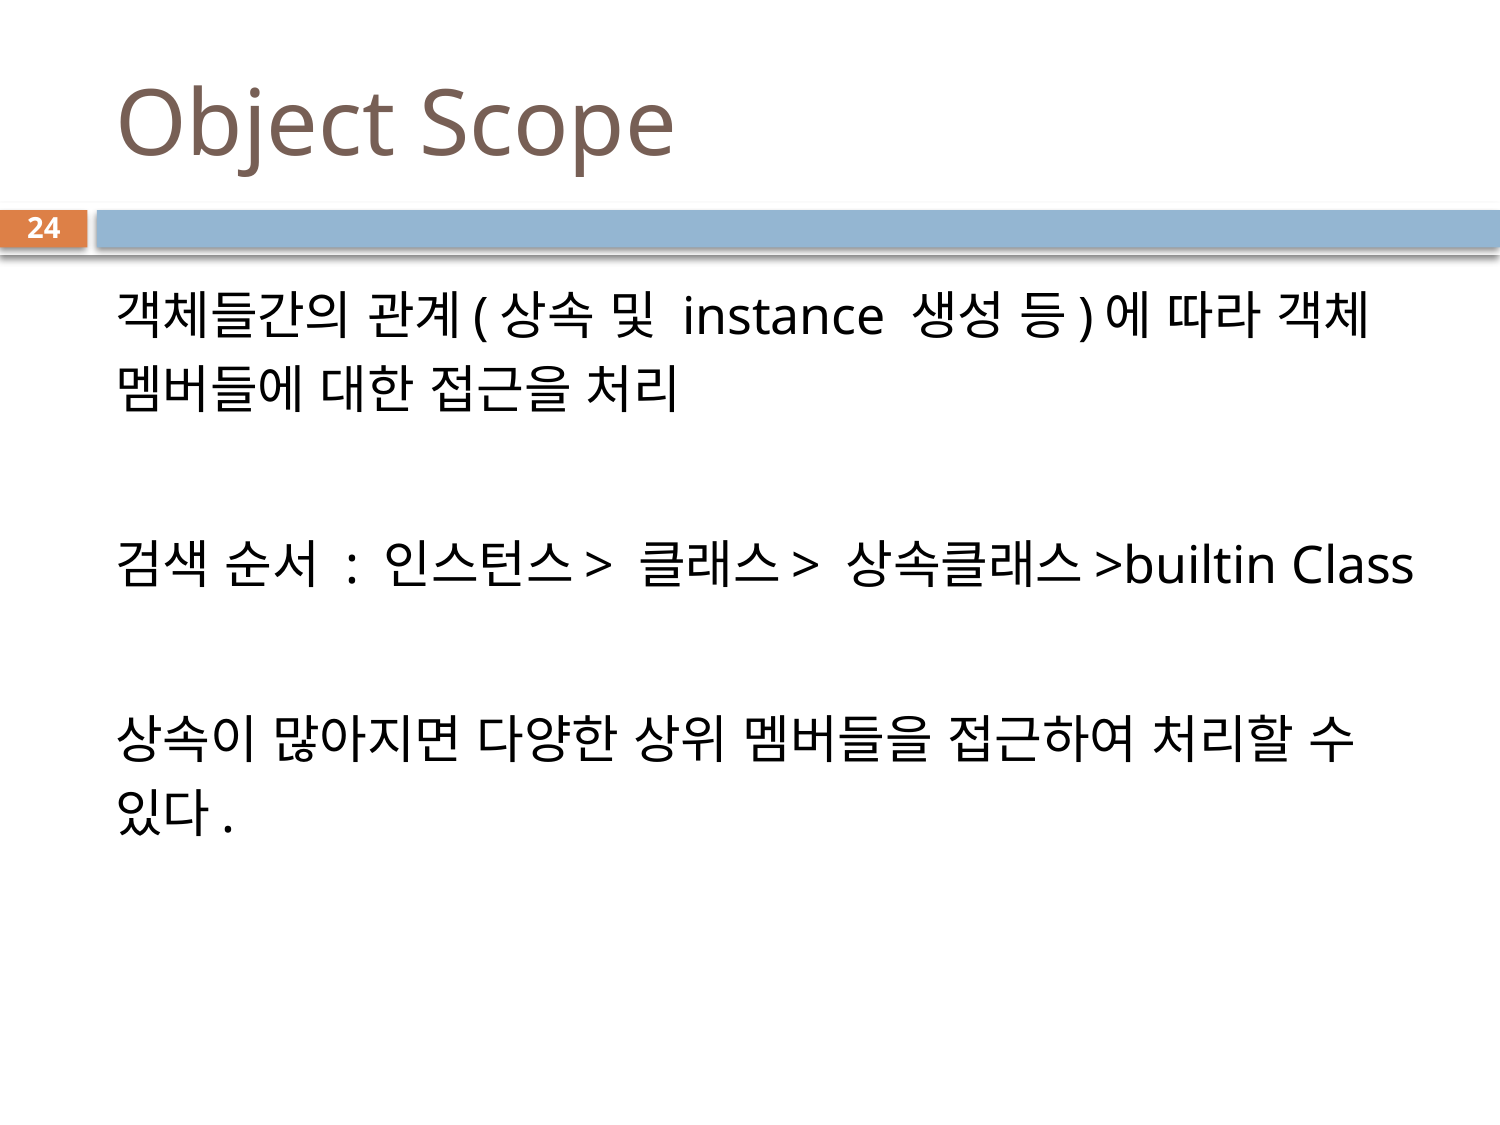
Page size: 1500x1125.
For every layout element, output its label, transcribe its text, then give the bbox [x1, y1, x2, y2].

slide_number 24 [0, 208, 88, 249]
title Object Scope [100, 37, 1438, 200]
list 객체들간의 관계(상속 및 instance 생성 등)에 따라 객체 멤버들에 대한 접근을 처리 검색 순서 : 인스턴스> 클래스> 상속클래스>builtin Class 상속이 많아지면 다양한 상위 멤버들을 접근하여 처리할 수 있다. [100, 262, 1438, 882]
